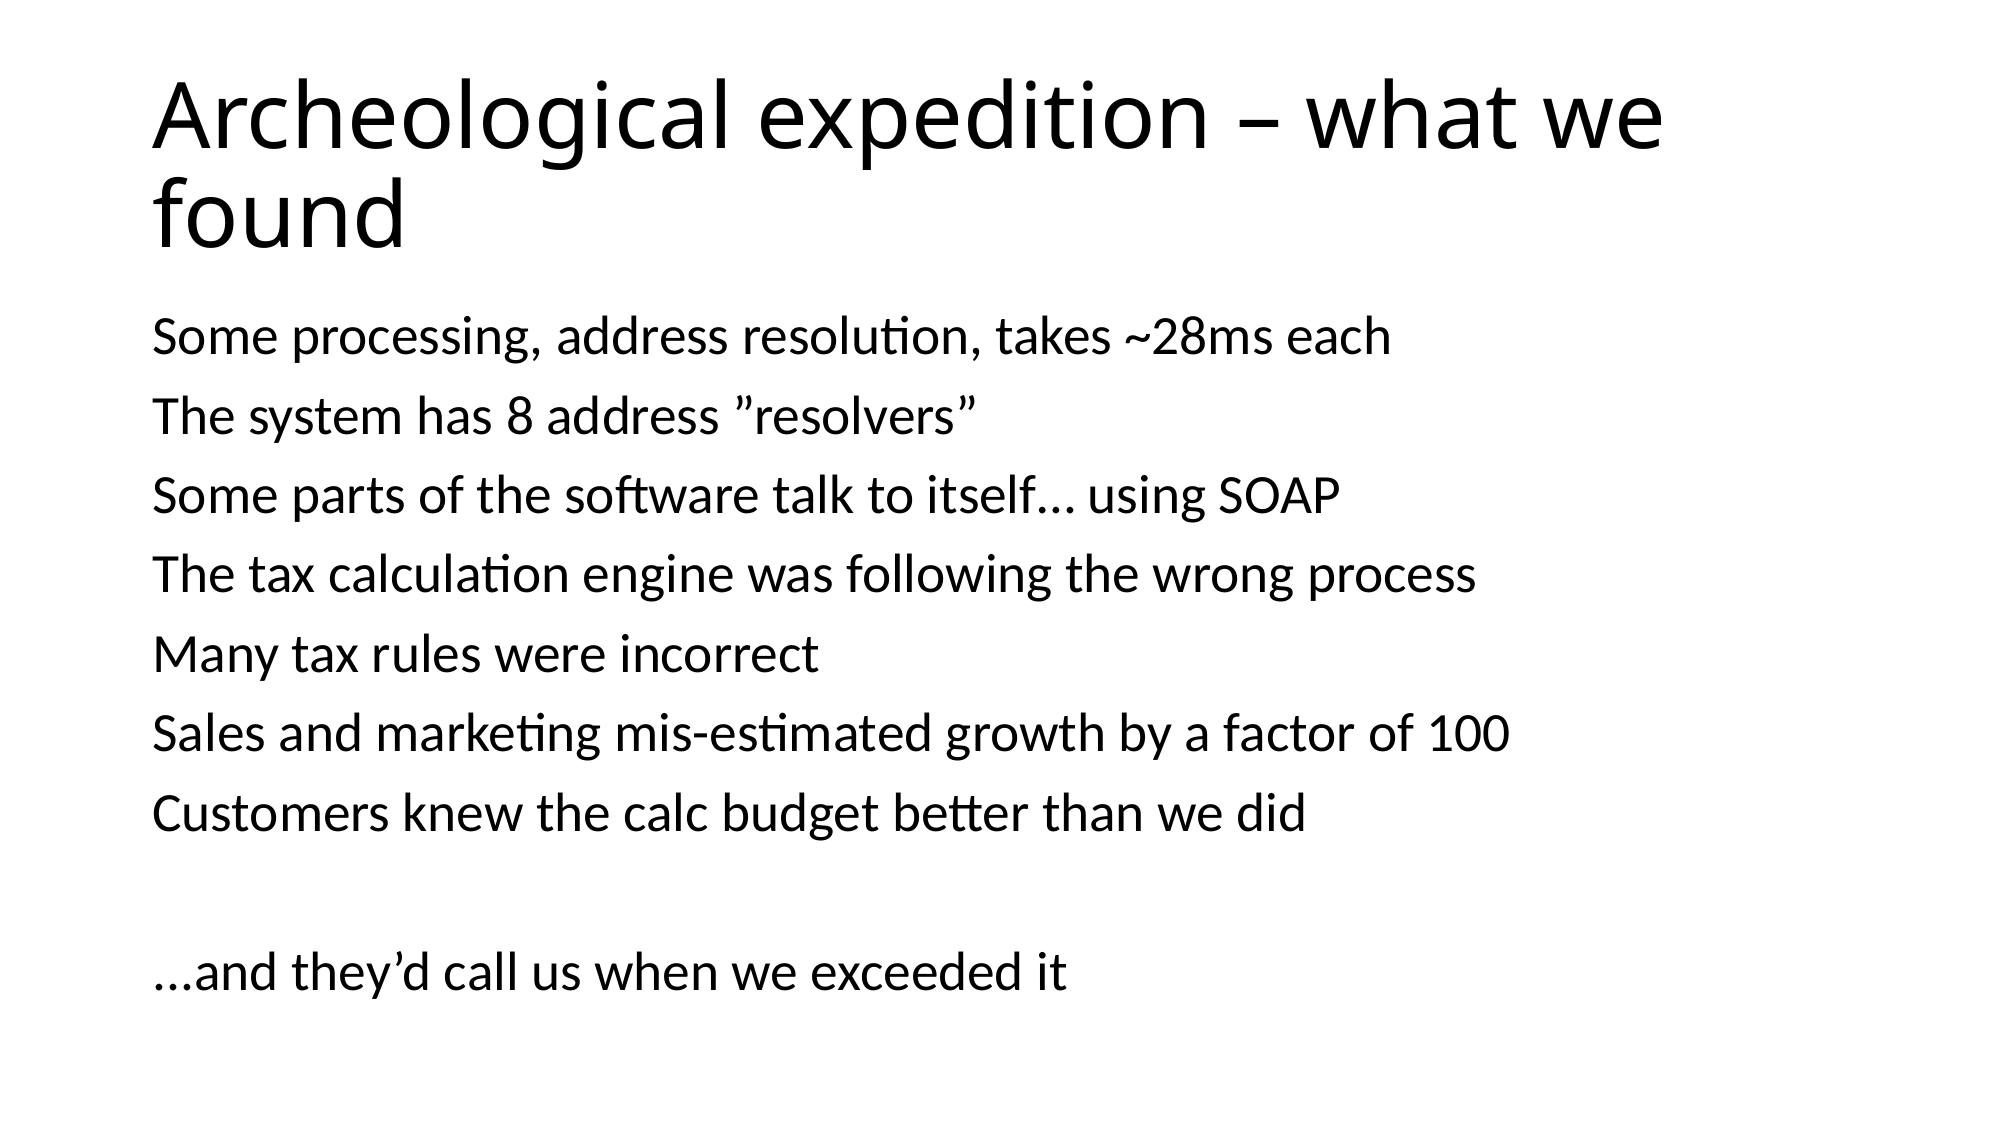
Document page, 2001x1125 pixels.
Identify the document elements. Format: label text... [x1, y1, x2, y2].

list Some processing, address resolution, takes ~28ms each The system has 8 address ”resolvers” Some parts of the software talk to itself… using SOAP The tax calculation engine was following the wrong process Many tax rules were incorrect Sales and marketing mis-estimated growth by a factor of 100 Customers knew the calc budget better than we did ...and they’d call us when we exceeded it [137, 299, 1863, 1014]
title Archeological expedition – what we found [137, 59, 1863, 278]
